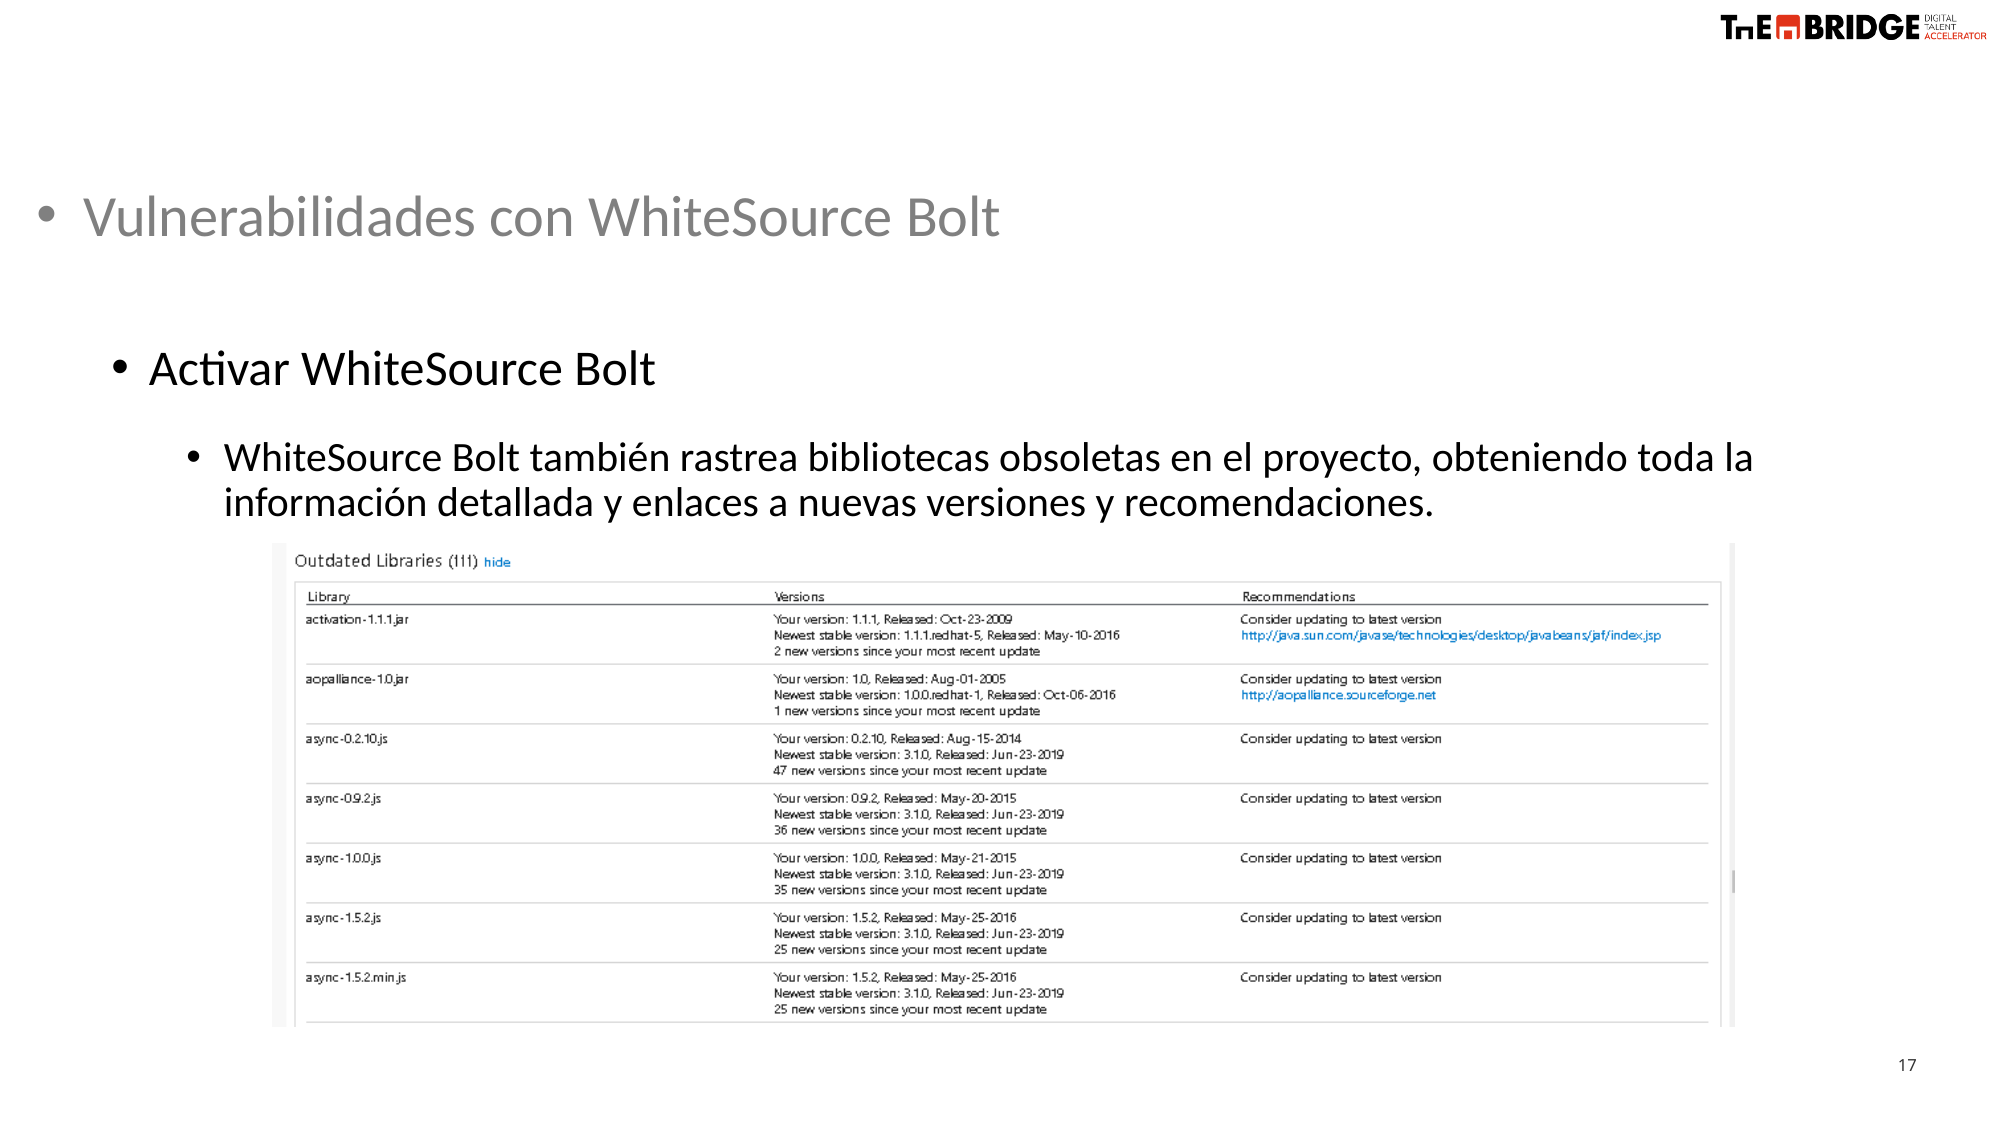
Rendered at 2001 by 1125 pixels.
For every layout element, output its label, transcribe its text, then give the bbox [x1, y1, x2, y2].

picture [271, 543, 1735, 1027]
list Vulnerabilidades con WhiteSource Bolt Activar WhiteSource Bolt WhiteSource Bolt también rastrea bibliotecas obsoletas en el proyecto, obteniendo toda la información detallada y enlaces a nuevas versiones y recomendaciones. [21, 178, 1857, 1008]
picture [1710, 0, 2000, 54]
